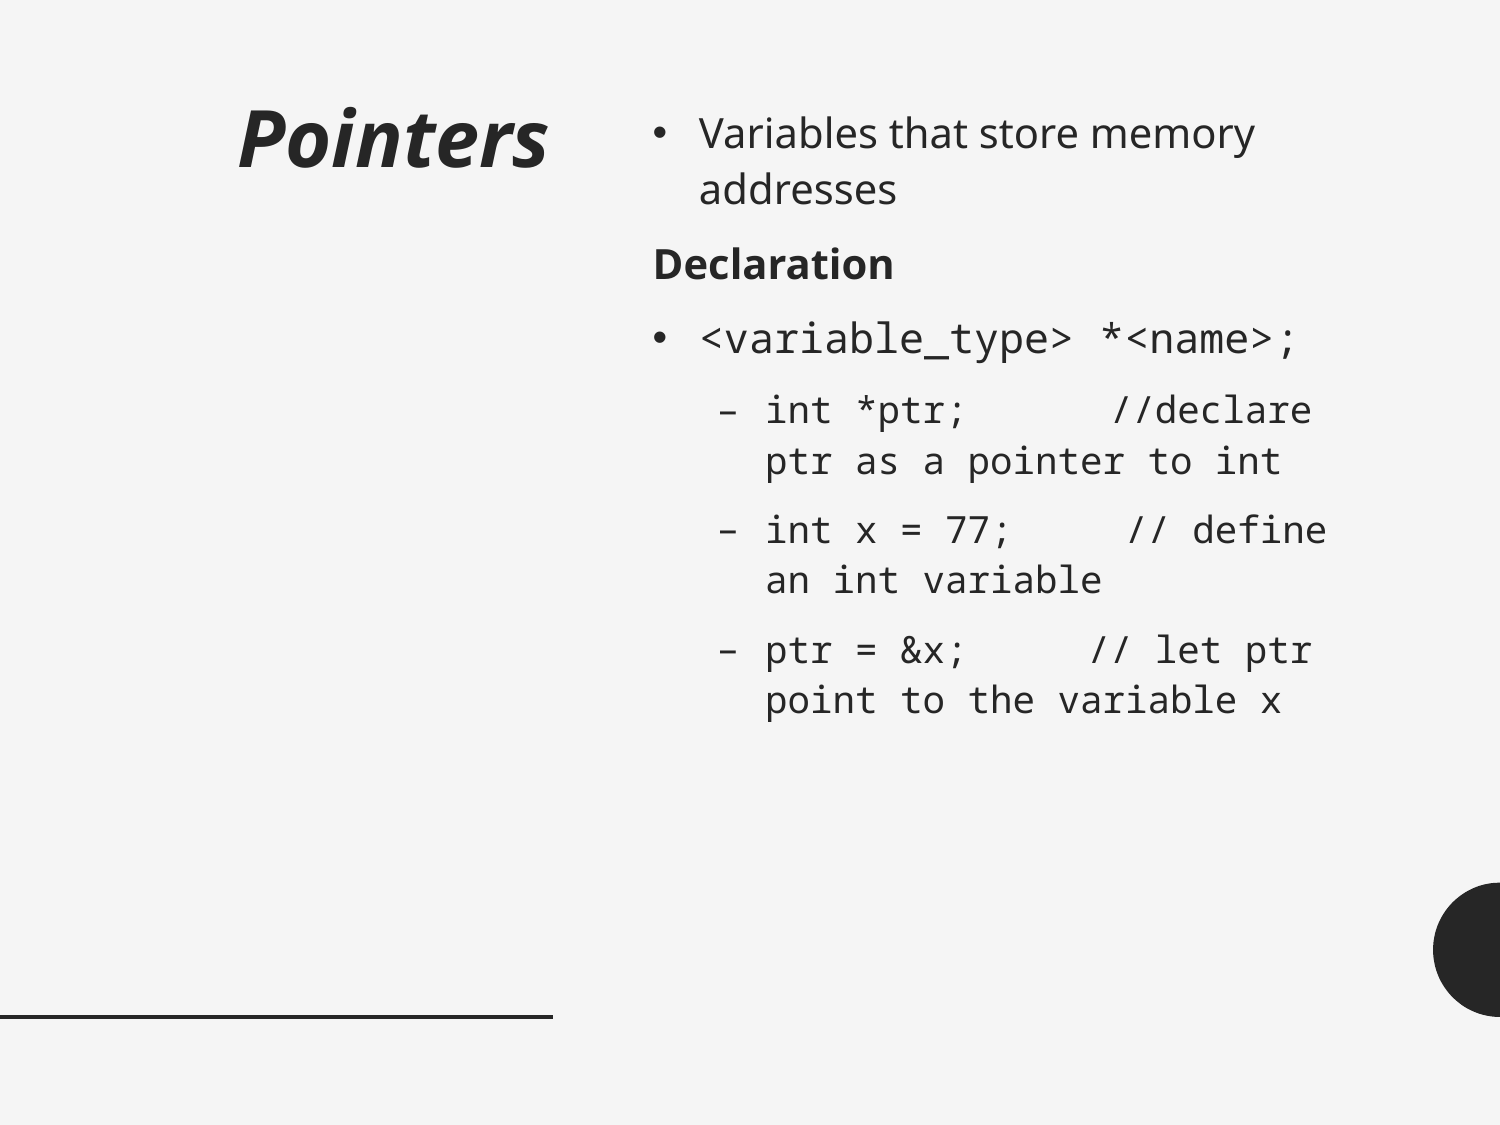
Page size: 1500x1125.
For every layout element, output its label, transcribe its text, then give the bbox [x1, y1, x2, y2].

title Pointers [93, 91, 566, 905]
list Variables that store memory addresses Declaration <variable_type> *<name>; int *ptr; //declare ptr as a pointer to int int x = 77; // define an int variable ptr = &x; // let ptr point to the variable x [637, 93, 1407, 1022]
